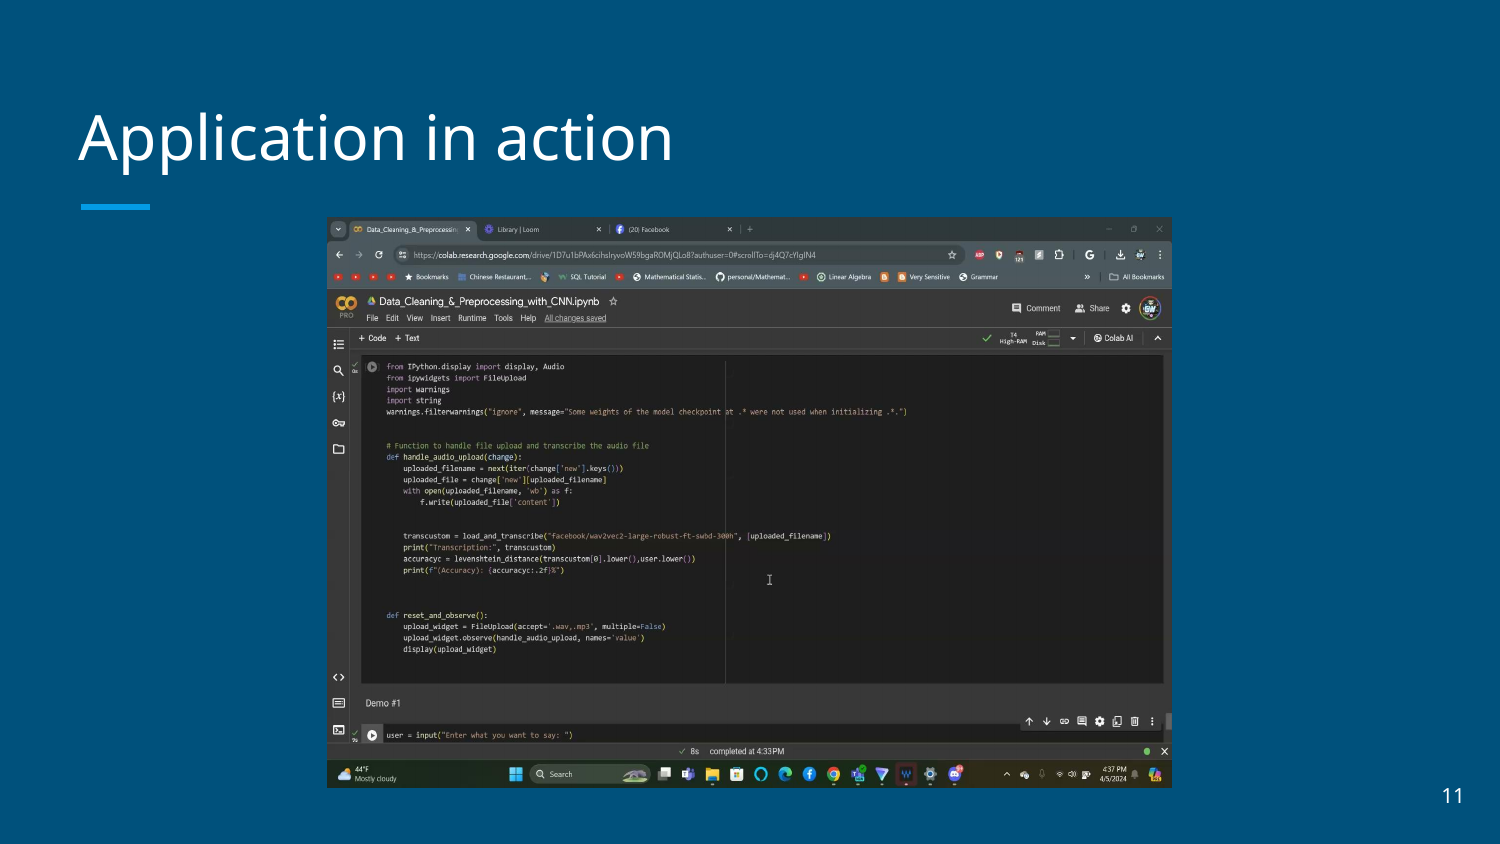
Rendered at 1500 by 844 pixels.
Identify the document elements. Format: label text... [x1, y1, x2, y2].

title Application in action [63, 75, 1437, 188]
slide_number ‹#› [1389, 764, 1480, 830]
picture [328, 218, 1171, 787]
